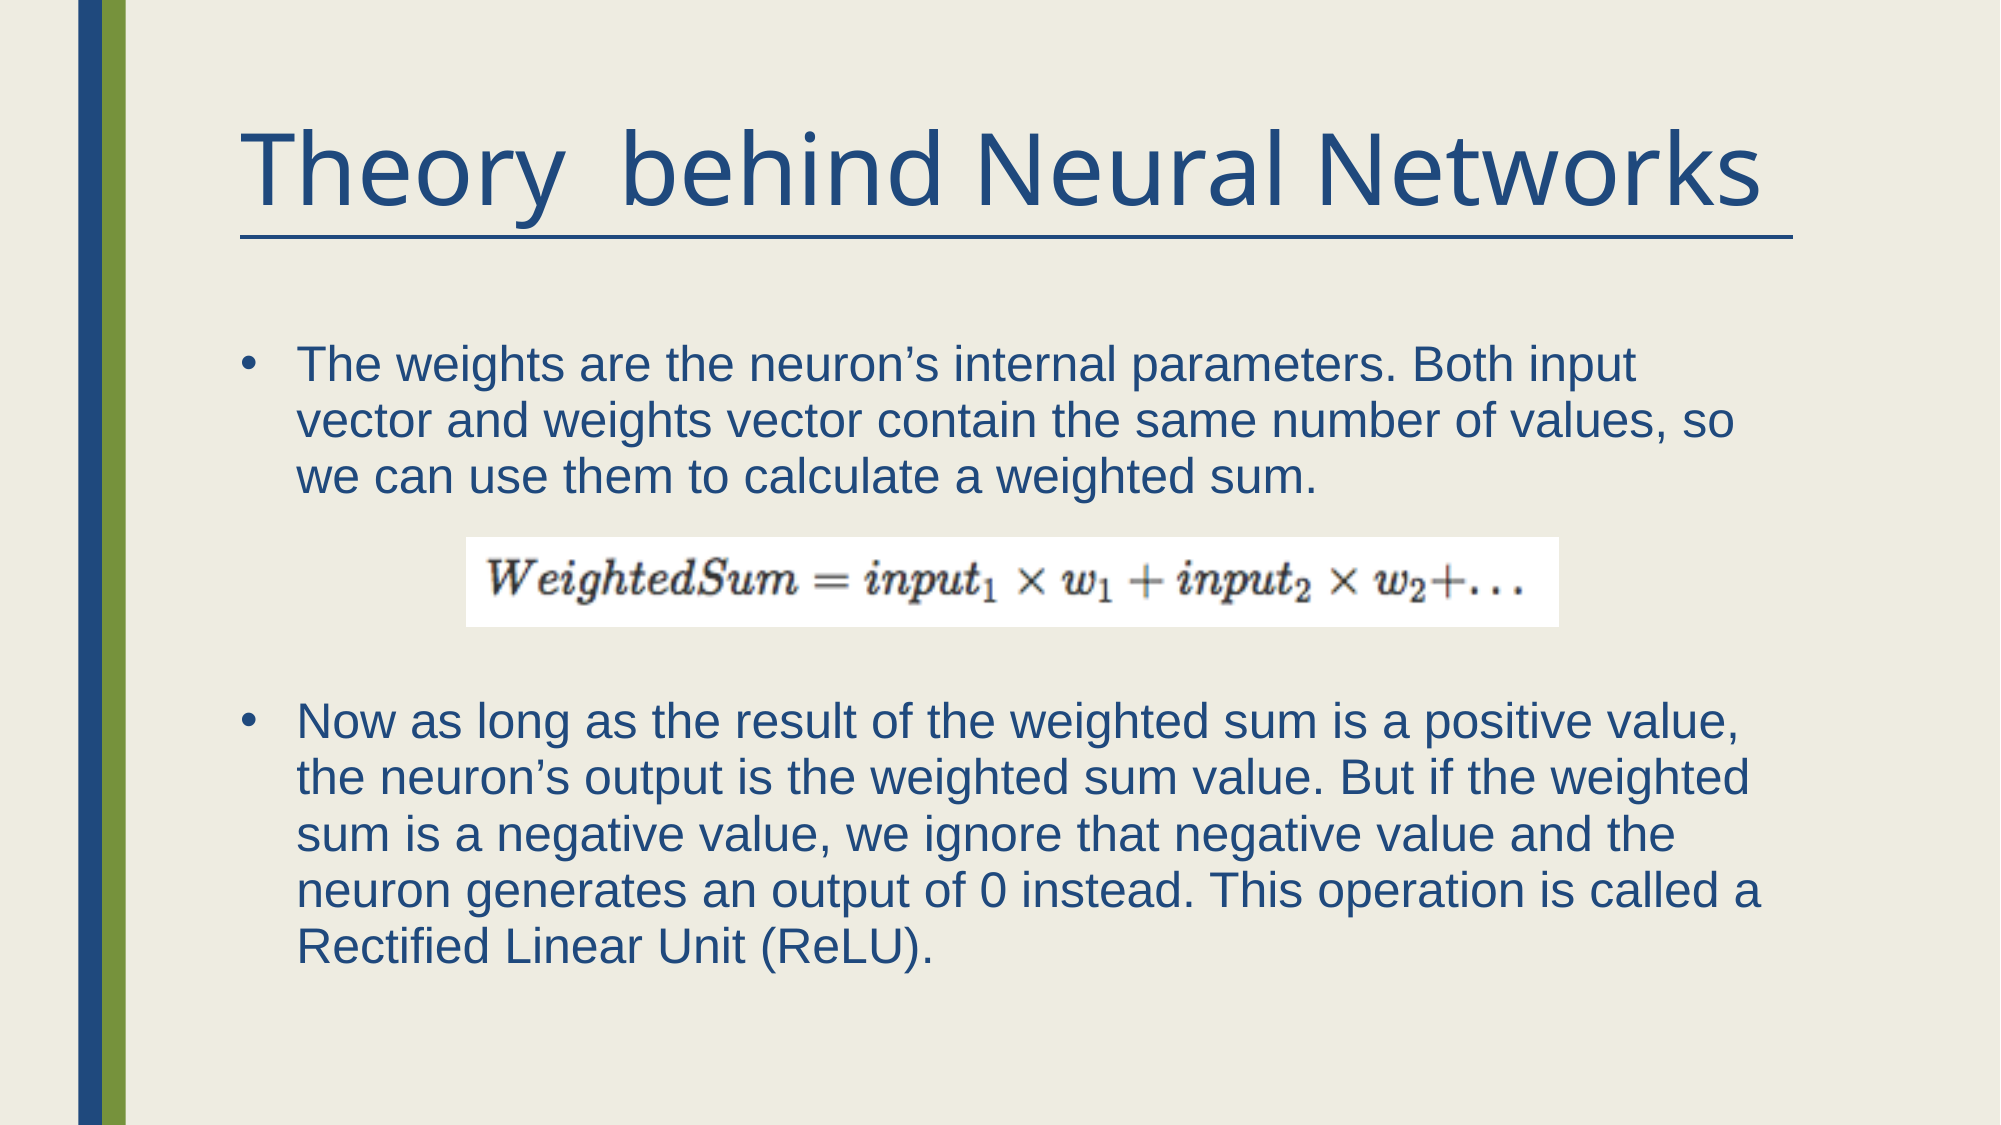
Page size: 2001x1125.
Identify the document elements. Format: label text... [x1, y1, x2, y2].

list The weights are the neuron’s internal parameters. Both input vector and weights vector contain the same number of values, so we can use them to calculate a weighted sum. Now as long as the result of the weighted sum is a positive value, the neuron’s output is the weighted sum value. But if the weighted sum is a negative value, we ignore that negative value and the neuron generates an output of 0 instead. This operation is called a Rectified Linear Unit (ReLU). [225, 243, 1800, 1013]
picture [466, 537, 1559, 627]
title Theory behind Neural Networks [225, 112, 1800, 231]
